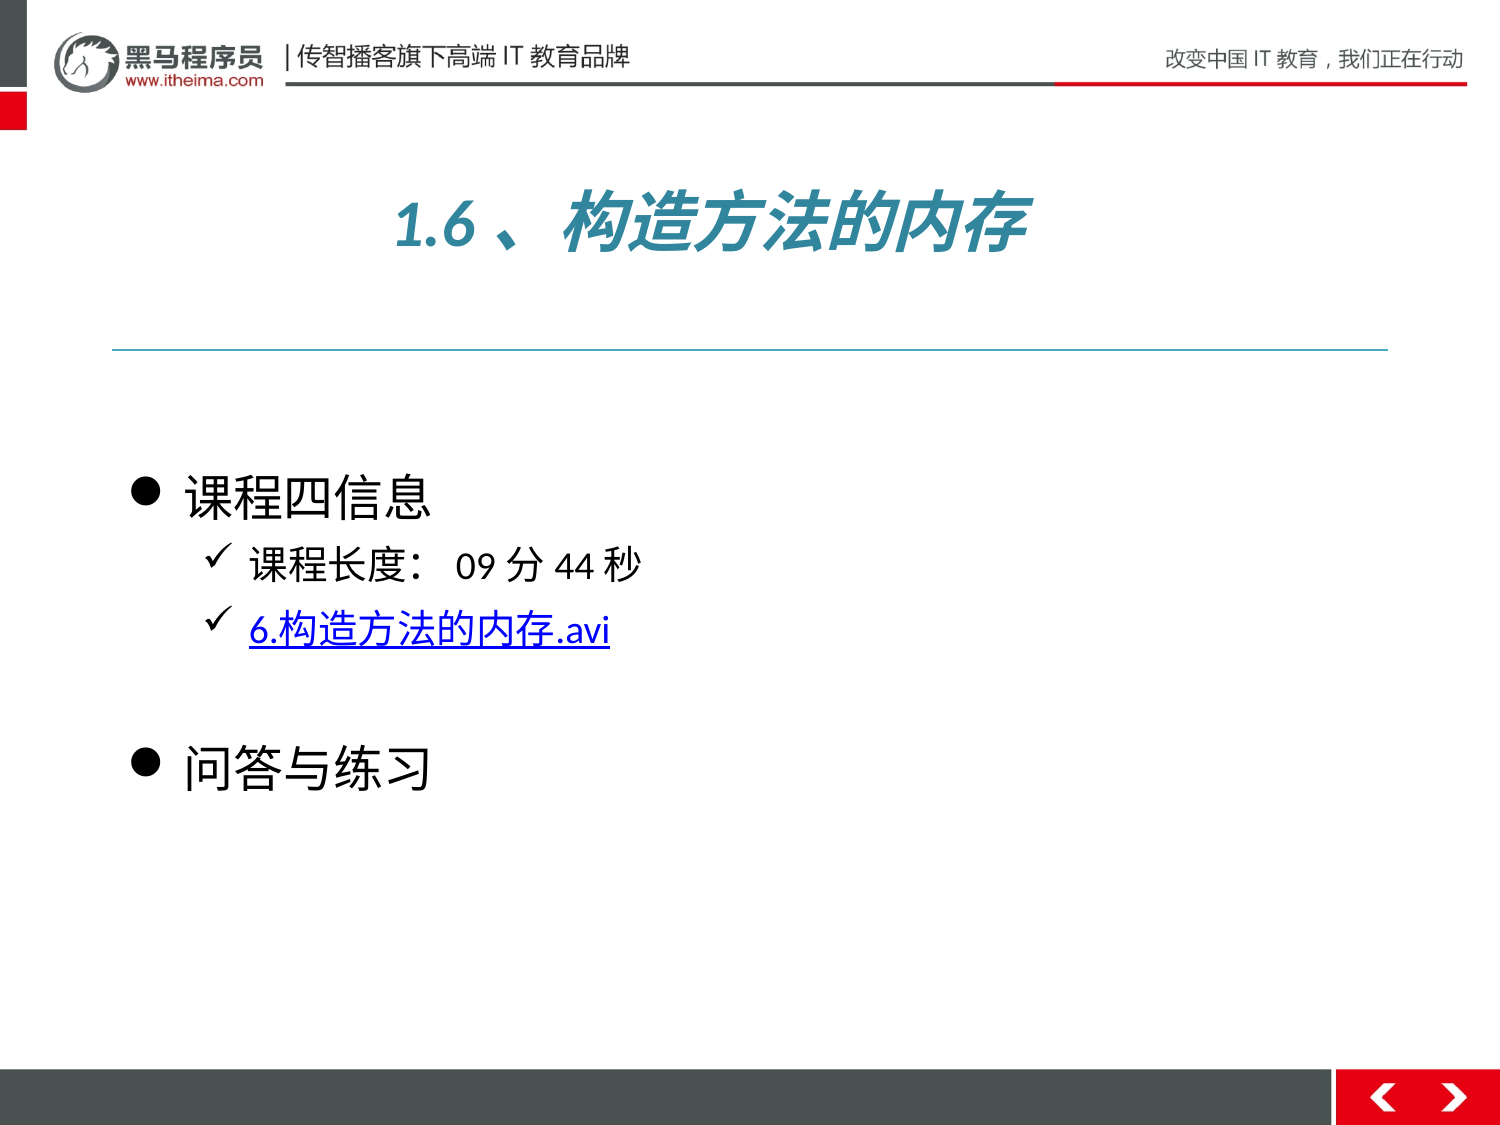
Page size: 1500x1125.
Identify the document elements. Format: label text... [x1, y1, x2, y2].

picture [0, 0, 1500, 1125]
text_box 1.6、构造方法的内存 [76, 172, 1340, 409]
text_box 课程四信息 课程长度：09分44秒 6.构造方法的内存.avi 问答与练习 [112, 386, 1375, 1094]
